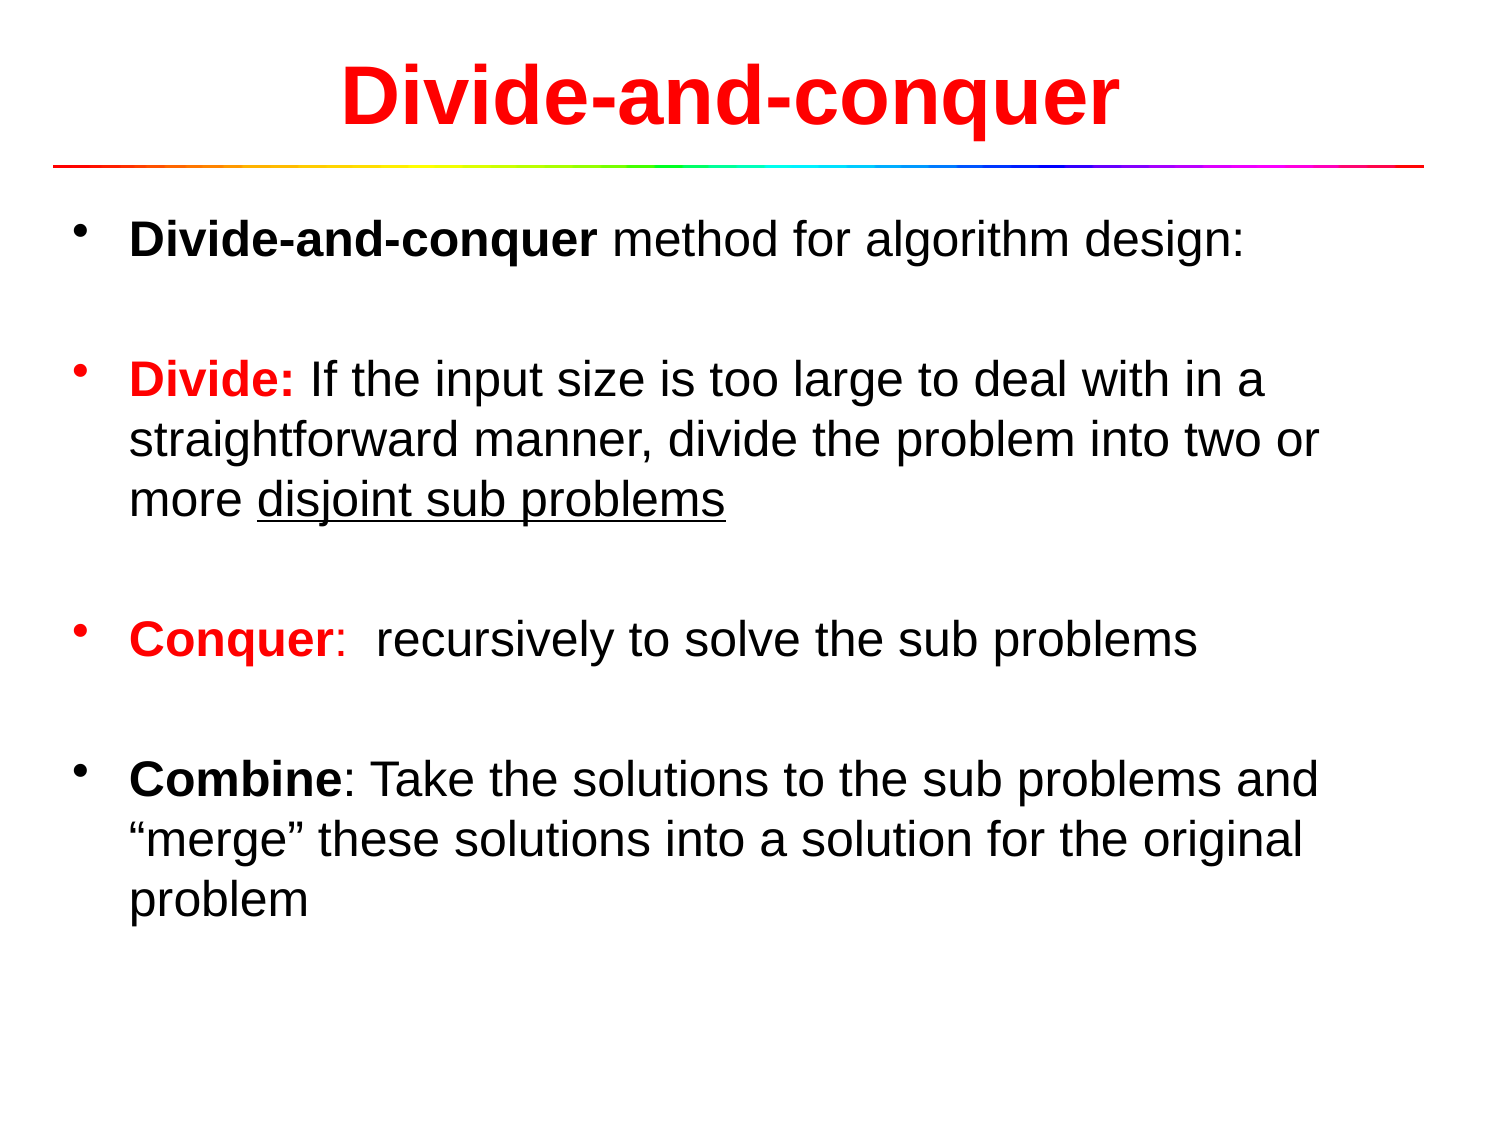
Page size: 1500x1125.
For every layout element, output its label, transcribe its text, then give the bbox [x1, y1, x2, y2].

title Divide-and-conquer [55, 16, 1407, 166]
list Divide-and-conquer method for algorithm design: Divide: If the input size is too large to deal with in a straightforward manner, divide the problem into two or more disjoint sub problems Conquer: recursively to solve the sub problems Combine: Take the solutions to the sub problems and “merge” these solutions into a solution for the original problem [57, 198, 1408, 1033]
